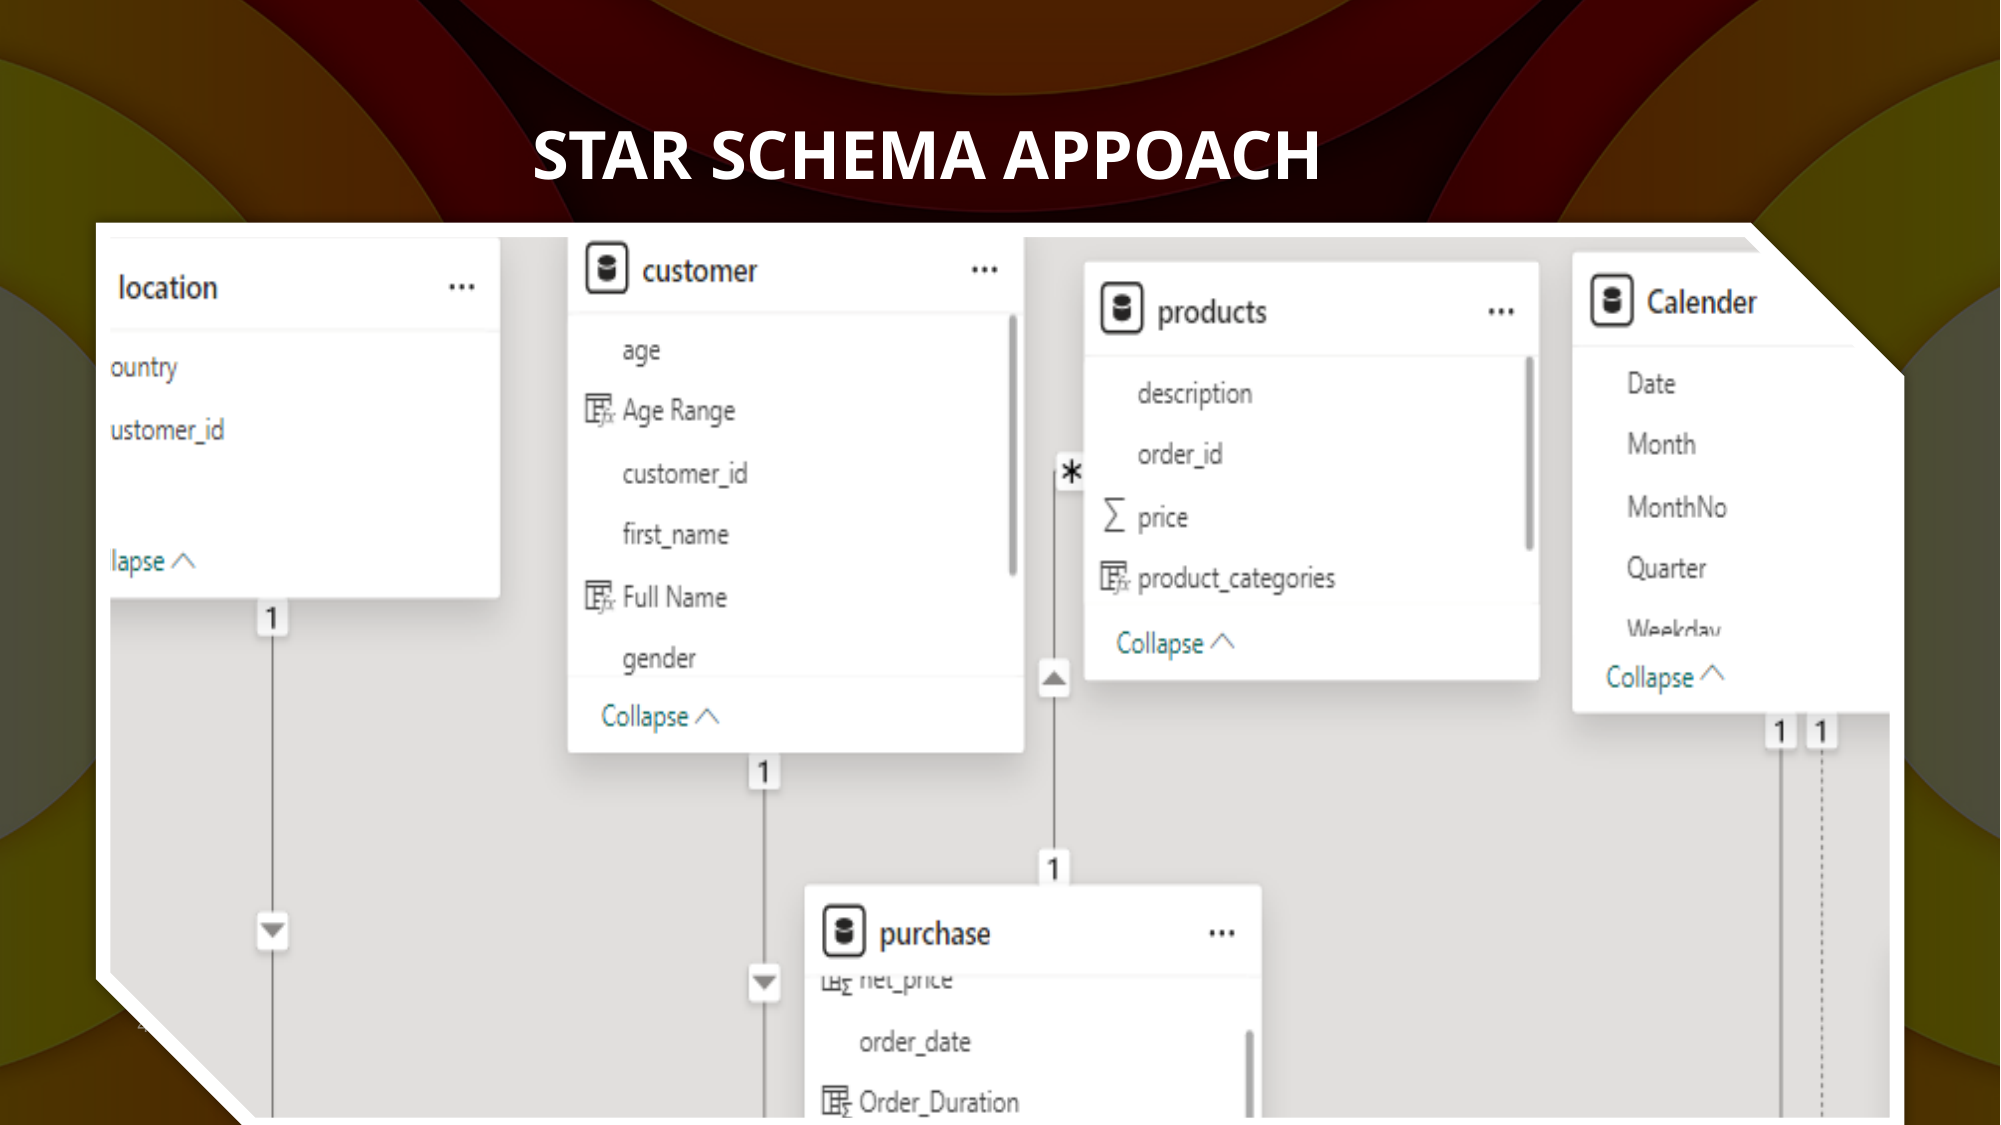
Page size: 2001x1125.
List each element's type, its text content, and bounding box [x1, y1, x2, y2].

title STAR SCHEMA APPOACH [137, 54, 1719, 202]
picture [0, 0, 2000, 1125]
